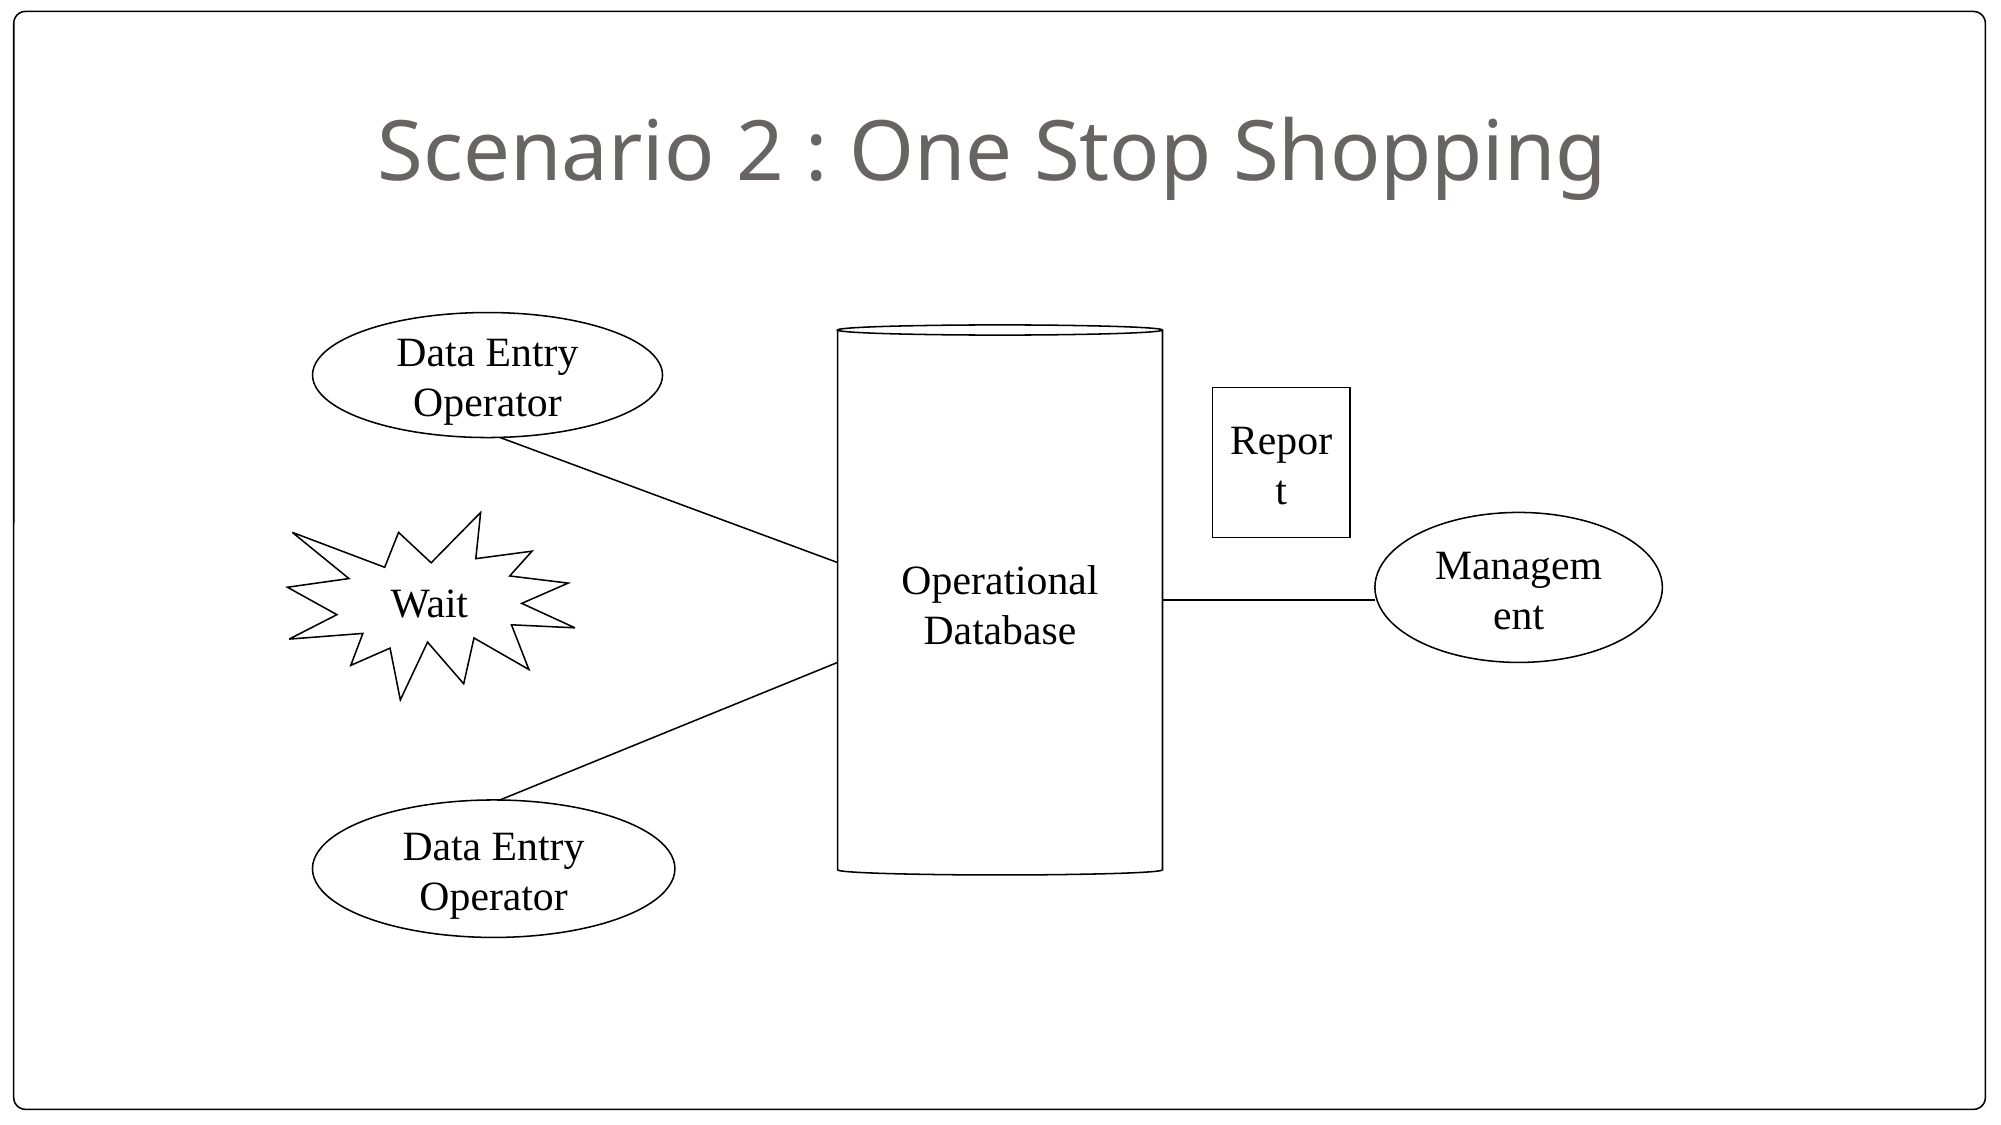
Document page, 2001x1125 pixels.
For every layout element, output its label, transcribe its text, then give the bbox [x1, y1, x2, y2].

text_box Report [1212, 387, 1350, 538]
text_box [840, 324, 1160, 335]
text_box Data Entry Operator [312, 312, 663, 438]
title Scenario 2 : One Stop Shopping [362, 99, 1638, 213]
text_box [499, 437, 838, 563]
text_box Operational Database [837, 324, 1163, 875]
text_box Data Entry Operator [312, 799, 675, 938]
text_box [499, 662, 838, 801]
text_box Wait [287, 512, 575, 700]
text_box Management [1374, 512, 1663, 663]
